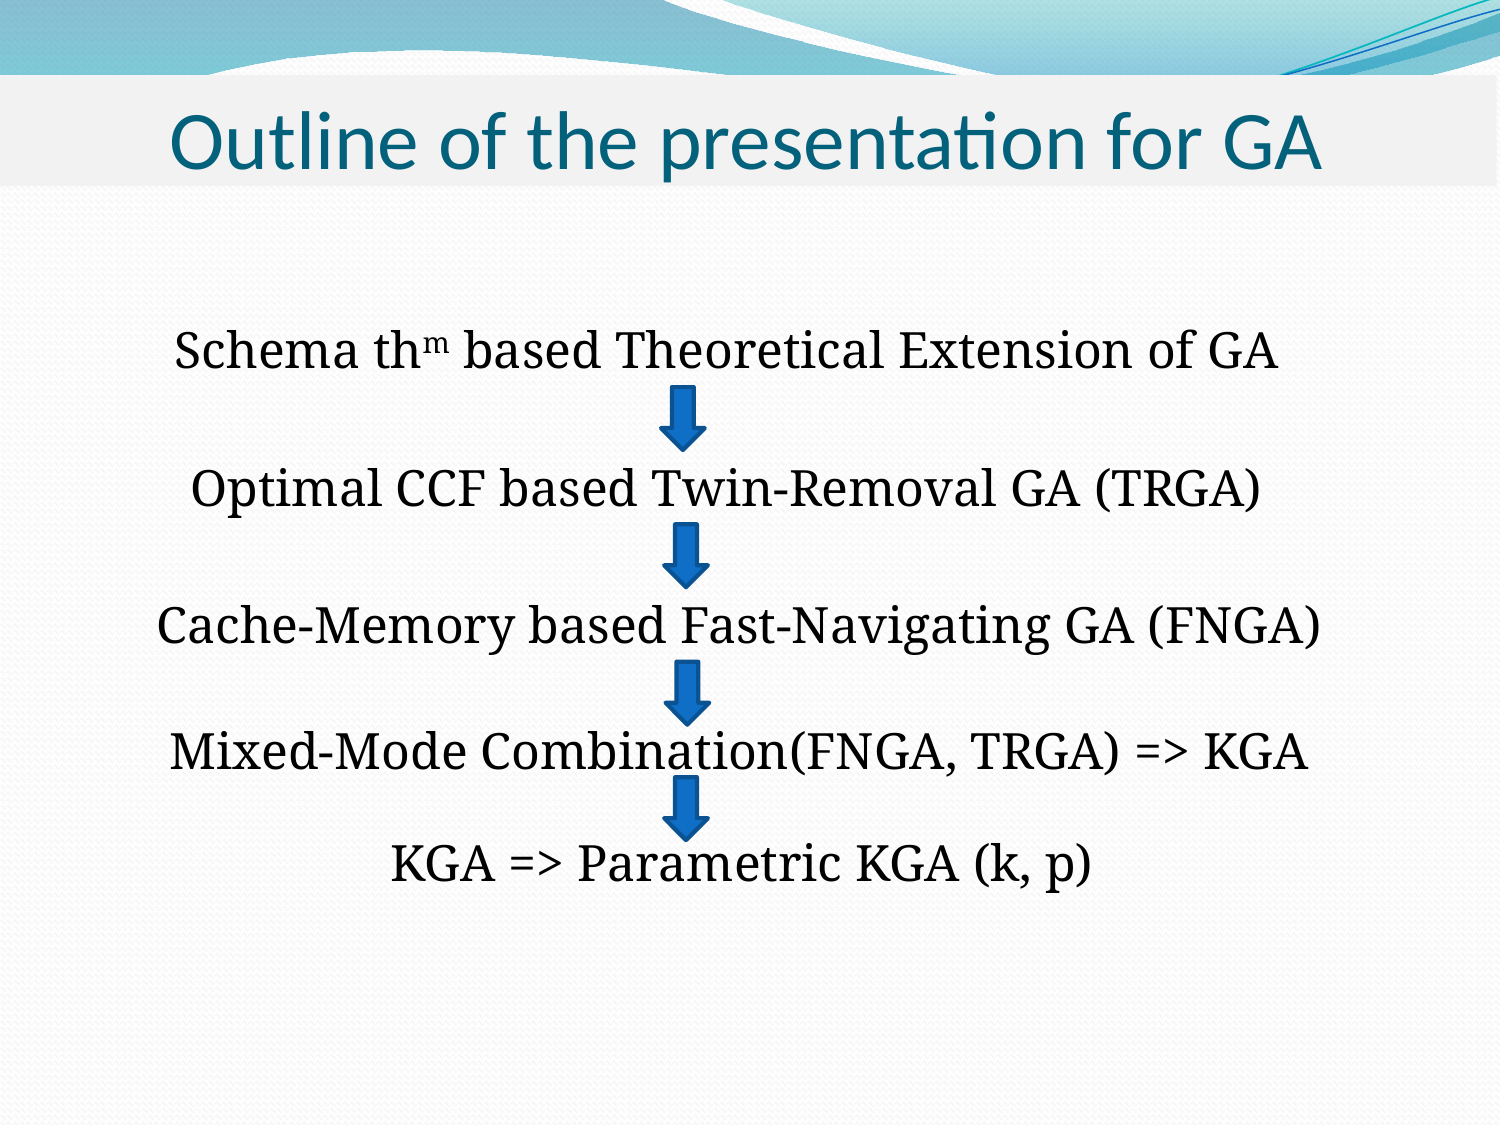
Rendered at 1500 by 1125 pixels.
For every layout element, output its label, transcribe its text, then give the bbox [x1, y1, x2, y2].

text_box [662, 522, 710, 590]
text_box [663, 659, 712, 727]
text_box [659, 385, 707, 453]
title Outline of the presentation for GA [0, 75, 1497, 186]
text_box KGA => Parametric KGA (k, p) [41, 824, 1442, 899]
text_box Cache-Memory based Fast-Navigating GA (FNGA) [39, 586, 1440, 661]
text_box Optimal CCF based Twin-Removal GA (TRGA) [26, 449, 1427, 524]
text_box Mixed-Mode Combination(FNGA, TRGA) => KGA [39, 711, 1440, 787]
text_box Schema thm based Theoretical Extension of GA [26, 311, 1427, 387]
text_box [662, 775, 710, 843]
